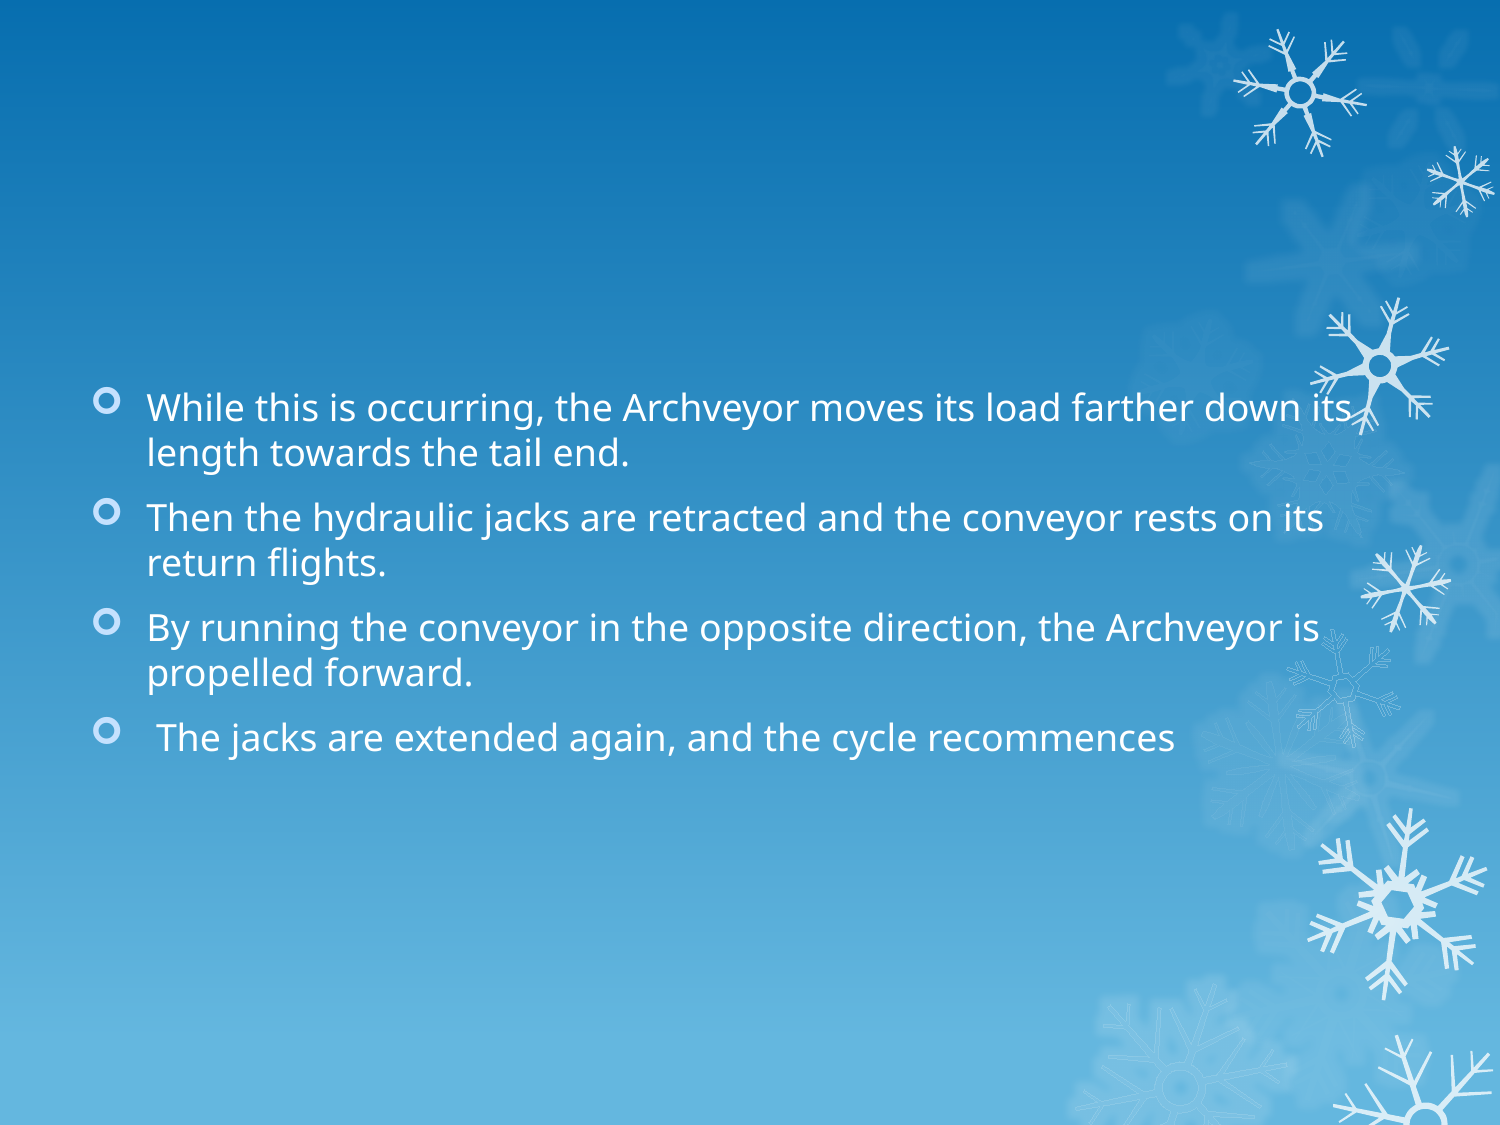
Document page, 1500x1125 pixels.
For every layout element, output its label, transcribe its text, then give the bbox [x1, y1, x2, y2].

list While this is occurring, the Archveyor moves its load farther down its length towards the tail end. Then the hydraulic jacks are retracted and the conveyor rests on its return flights. By running the conveyor in the opposite direction, the Archveyor is propelled forward. The jacks are extended again, and the cycle recommences [75, 200, 1425, 943]
